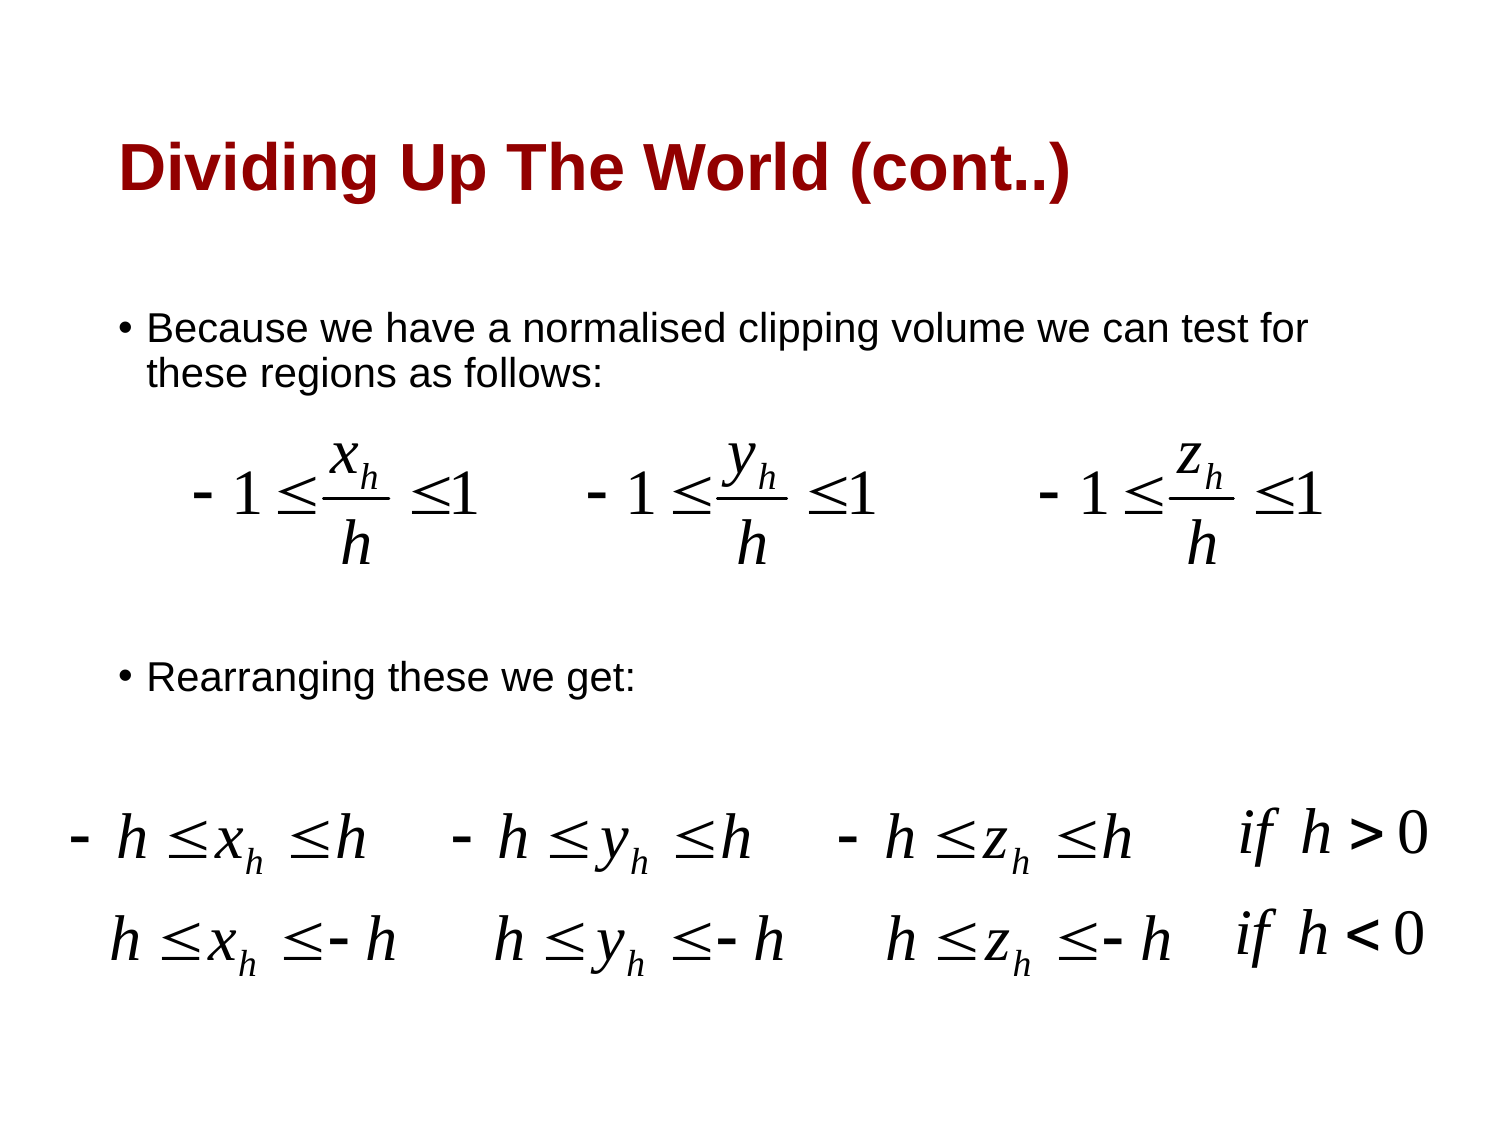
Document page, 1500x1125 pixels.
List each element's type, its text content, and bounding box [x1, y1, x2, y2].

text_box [182, 412, 484, 579]
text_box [576, 412, 883, 580]
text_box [441, 793, 764, 891]
list Because we have a normalised clipping volume we can test for these regions as follows: Rearranging these we get: [103, 299, 1397, 1014]
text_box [483, 895, 796, 993]
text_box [1028, 412, 1331, 579]
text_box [875, 895, 1183, 993]
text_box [99, 895, 412, 993]
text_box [59, 793, 378, 891]
title Dividing Up The World (cont..) [103, 59, 1397, 278]
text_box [1229, 793, 1440, 880]
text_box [1226, 895, 1437, 982]
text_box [828, 793, 1146, 891]
